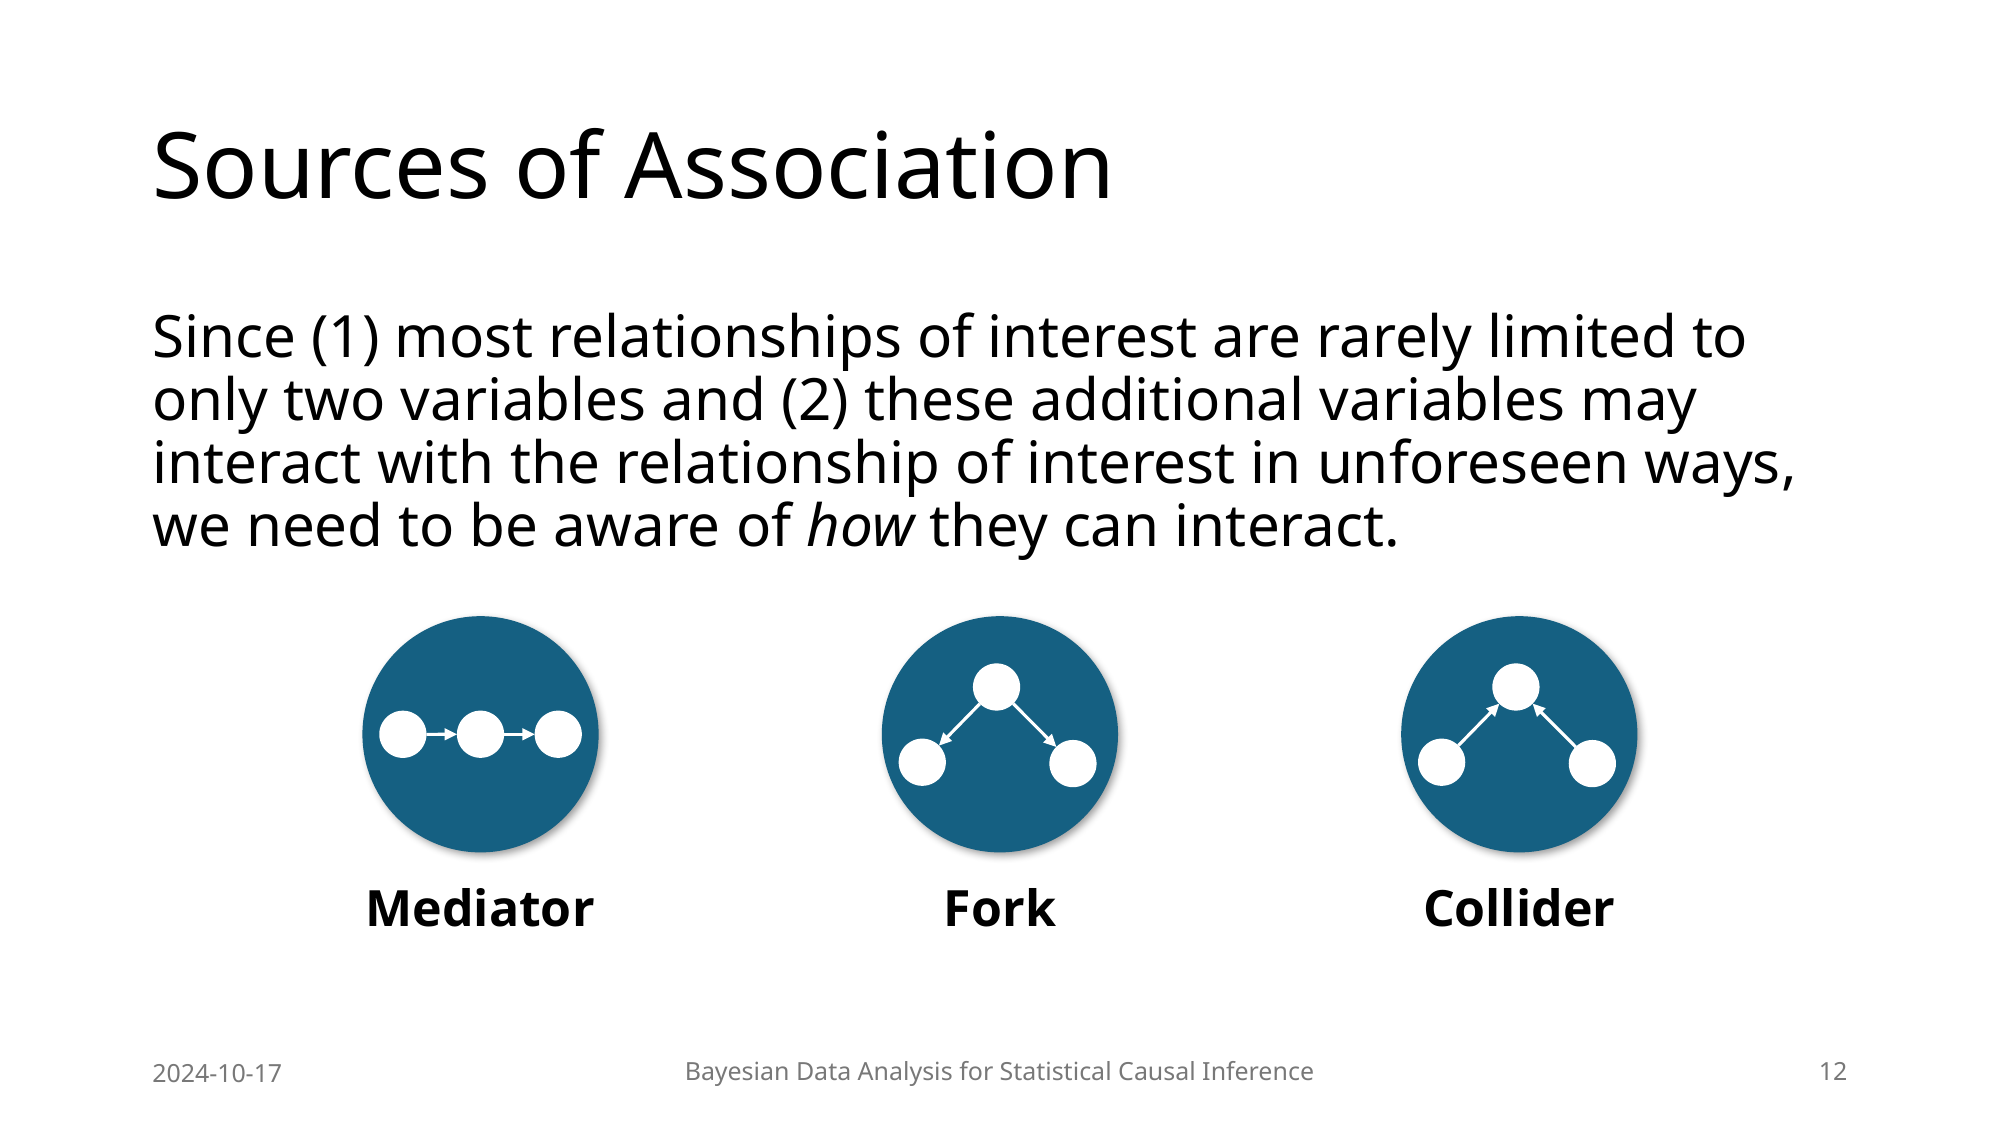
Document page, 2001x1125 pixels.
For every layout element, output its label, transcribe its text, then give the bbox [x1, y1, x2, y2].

slide_number 12 [1412, 1042, 1863, 1103]
list Since (1) most relationships of interest are rarely limited to only two variables and (2) these additional variables may interact with the relationship of interest in unforeseen ways, we need to be aware of how they can interact. [137, 299, 1863, 586]
text_box Fork [834, 869, 1166, 944]
title Sources of Association [137, 59, 1863, 278]
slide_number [137, 1042, 588, 1103]
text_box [881, 615, 1119, 853]
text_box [1400, 615, 1638, 853]
footer Bayesian Data Analysis for Statistical Causal Inference [662, 1042, 1338, 1103]
text_box Mediator [350, 869, 610, 944]
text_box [361, 615, 600, 853]
text_box Collider [1353, 869, 1685, 944]
